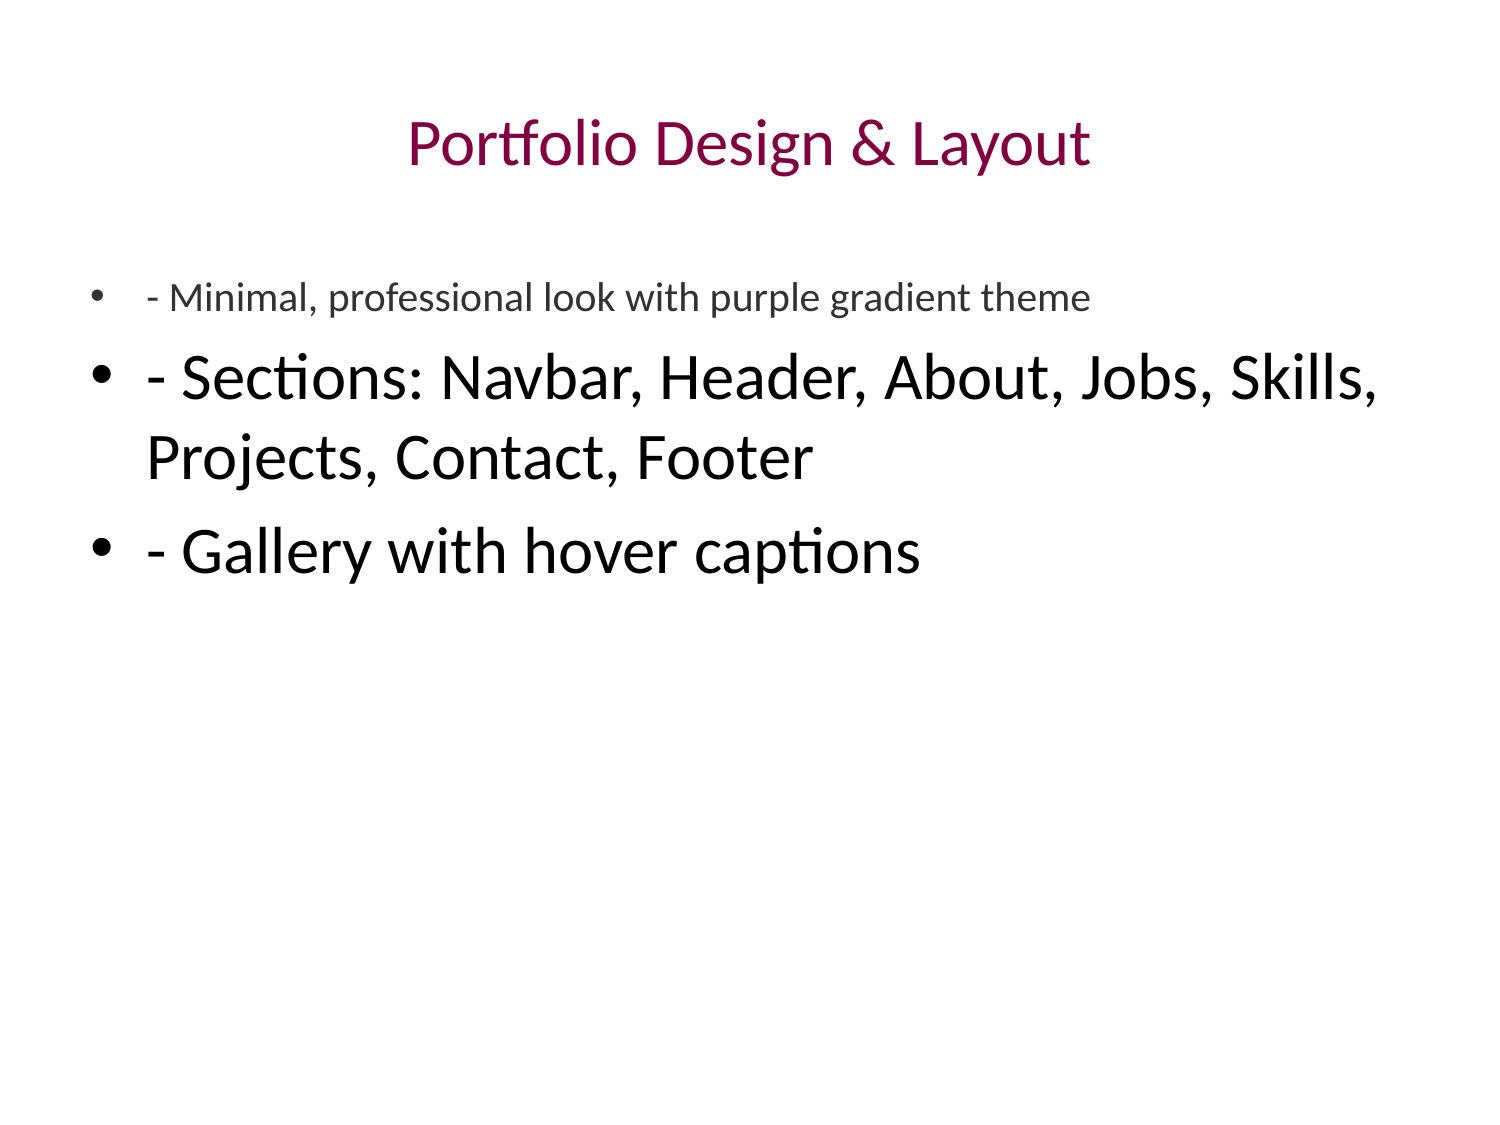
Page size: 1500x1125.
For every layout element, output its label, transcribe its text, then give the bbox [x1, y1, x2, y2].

list - Minimal, professional look with purple gradient theme - Sections: Navbar, Header, About, Jobs, Skills, Projects, Contact, Footer - Gallery with hover captions [75, 262, 1425, 1005]
title Portfolio Design & Layout [75, 45, 1425, 233]
